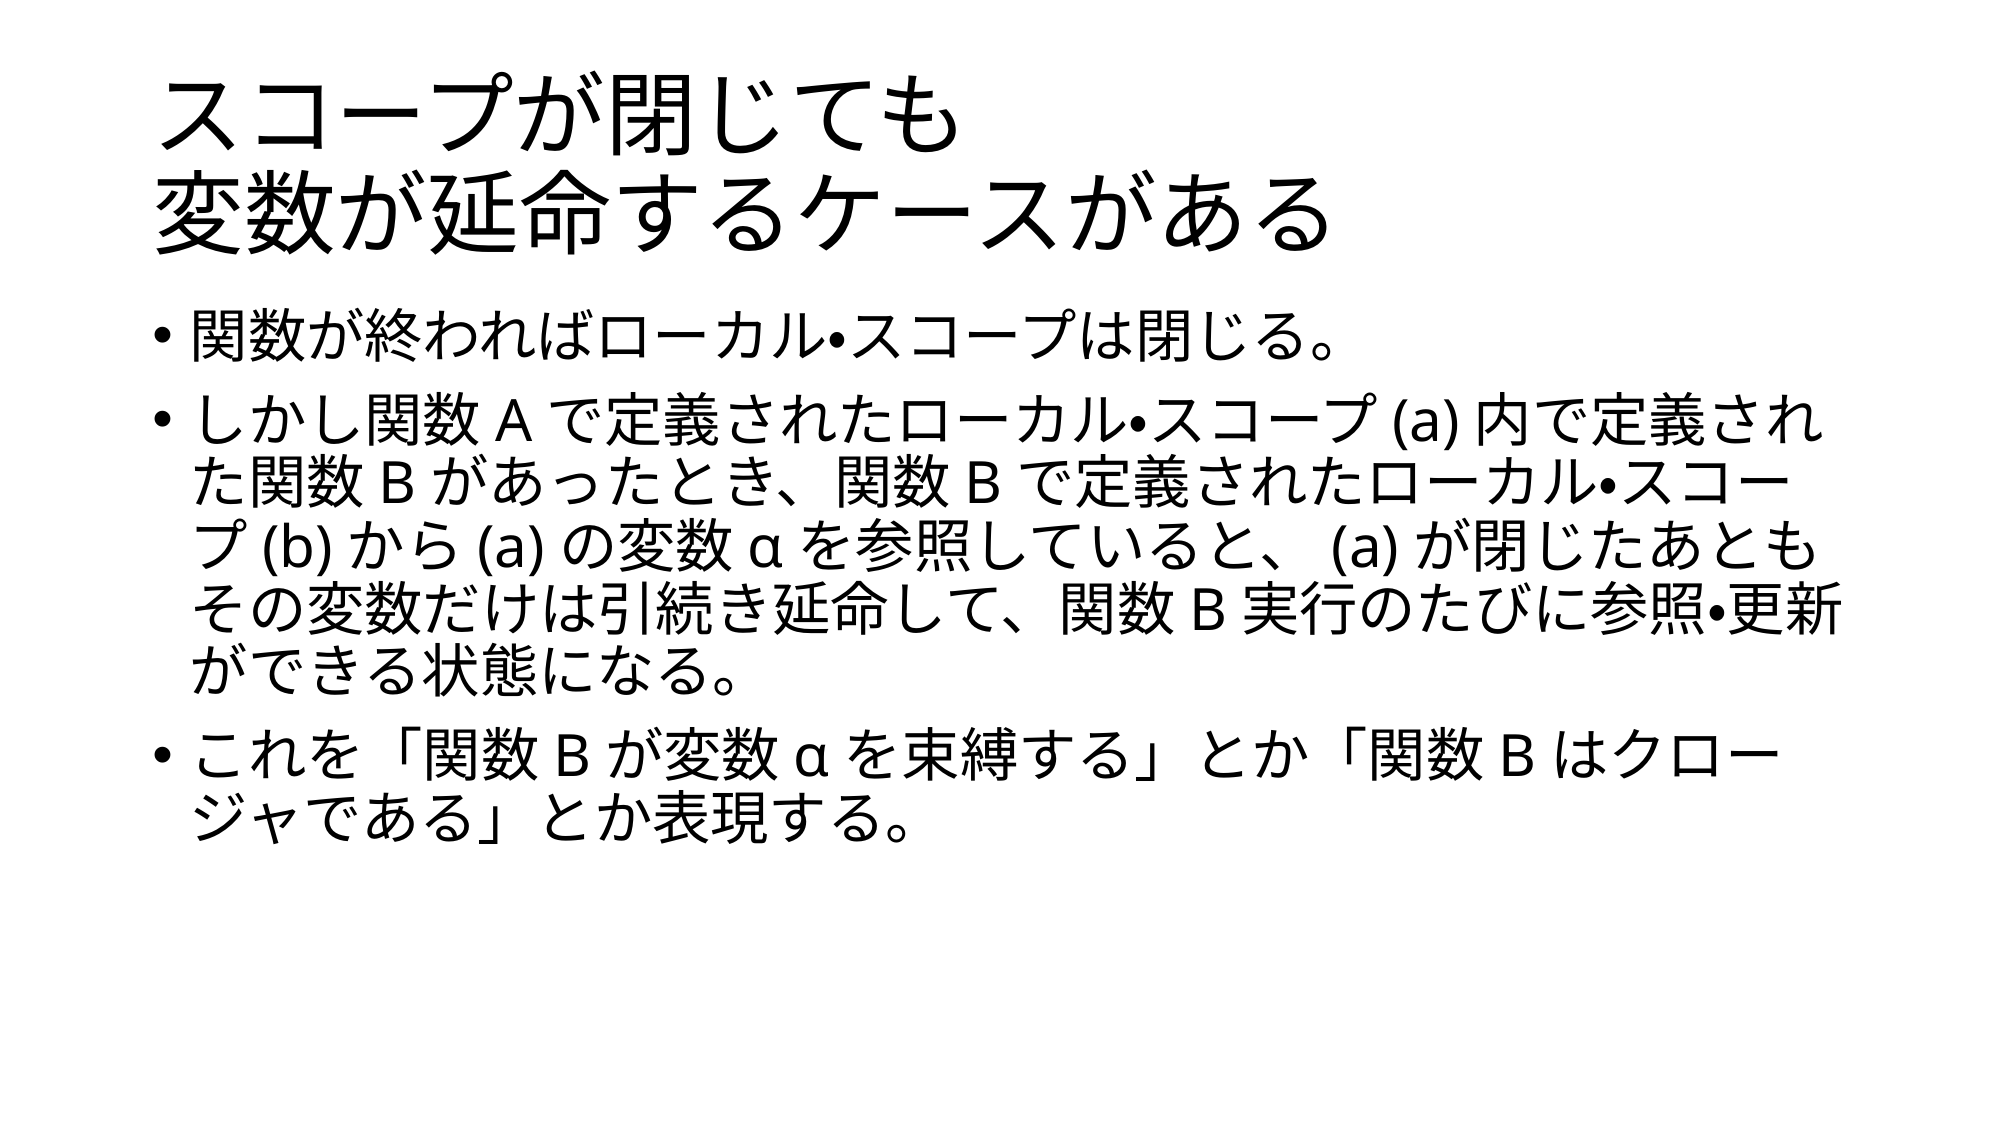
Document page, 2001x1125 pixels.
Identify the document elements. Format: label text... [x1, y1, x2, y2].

title スコープが閉じても 変数が延命するケースがある [137, 59, 1863, 278]
list 関数が終わればローカル・スコープは閉じる。 しかし関数Aで定義されたローカル・スコープ(a)内で定義された関数Bがあったとき、関数Bで定義されたローカル・スコープ(b)から(a)の変数αを参照していると、(a)が閉じたあともその変数だけは引続き延命して、関数B実行のたびに参照・更新ができる状態になる。 これを「関数Bが変数αを束縛する」とか「関数Bはクロージャである」とか表現する。 [137, 299, 1863, 1014]
